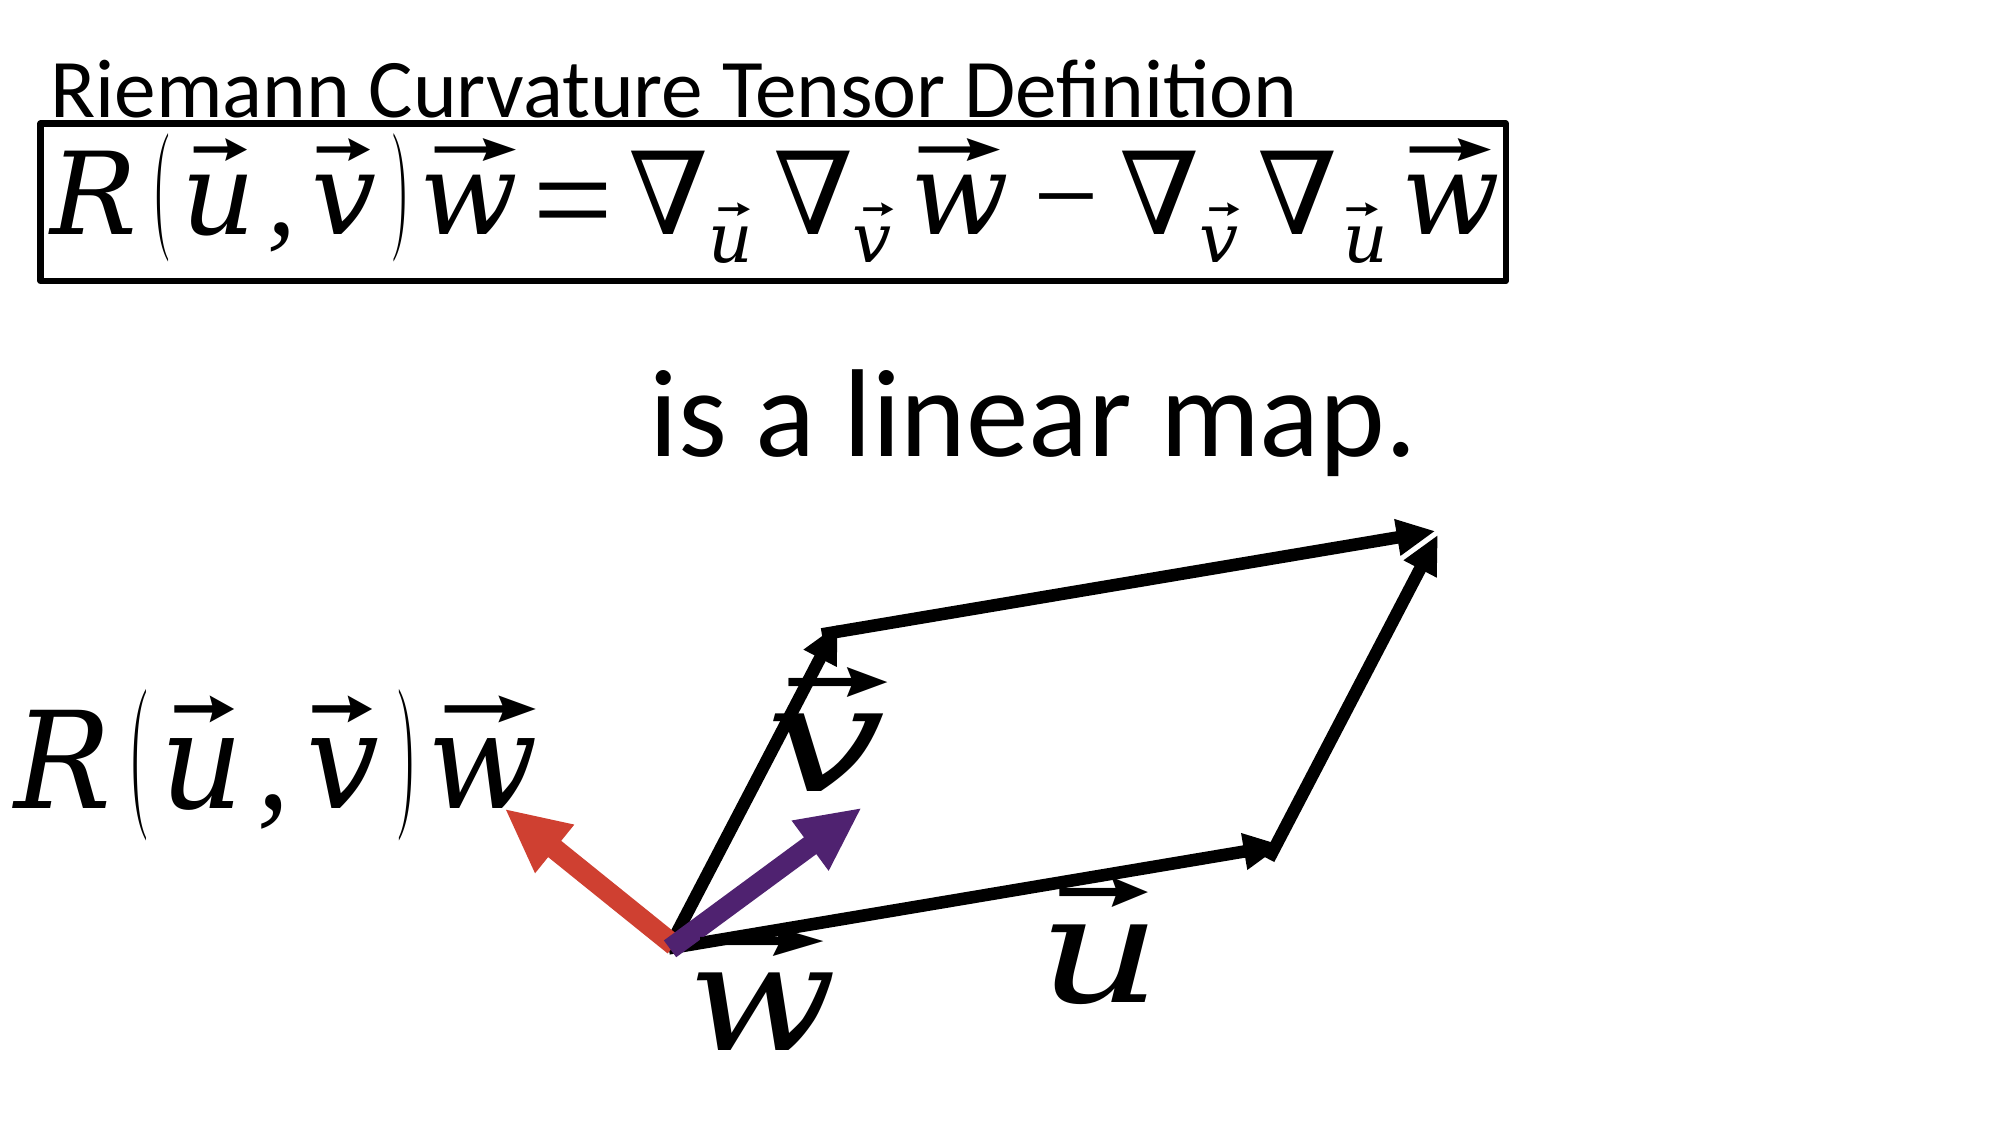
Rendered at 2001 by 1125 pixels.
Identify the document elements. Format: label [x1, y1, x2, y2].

text_box [508, 806, 672, 949]
text_box [668, 531, 1438, 949]
text_box [648, 860, 883, 897]
text_box [28, 26, 1503, 278]
